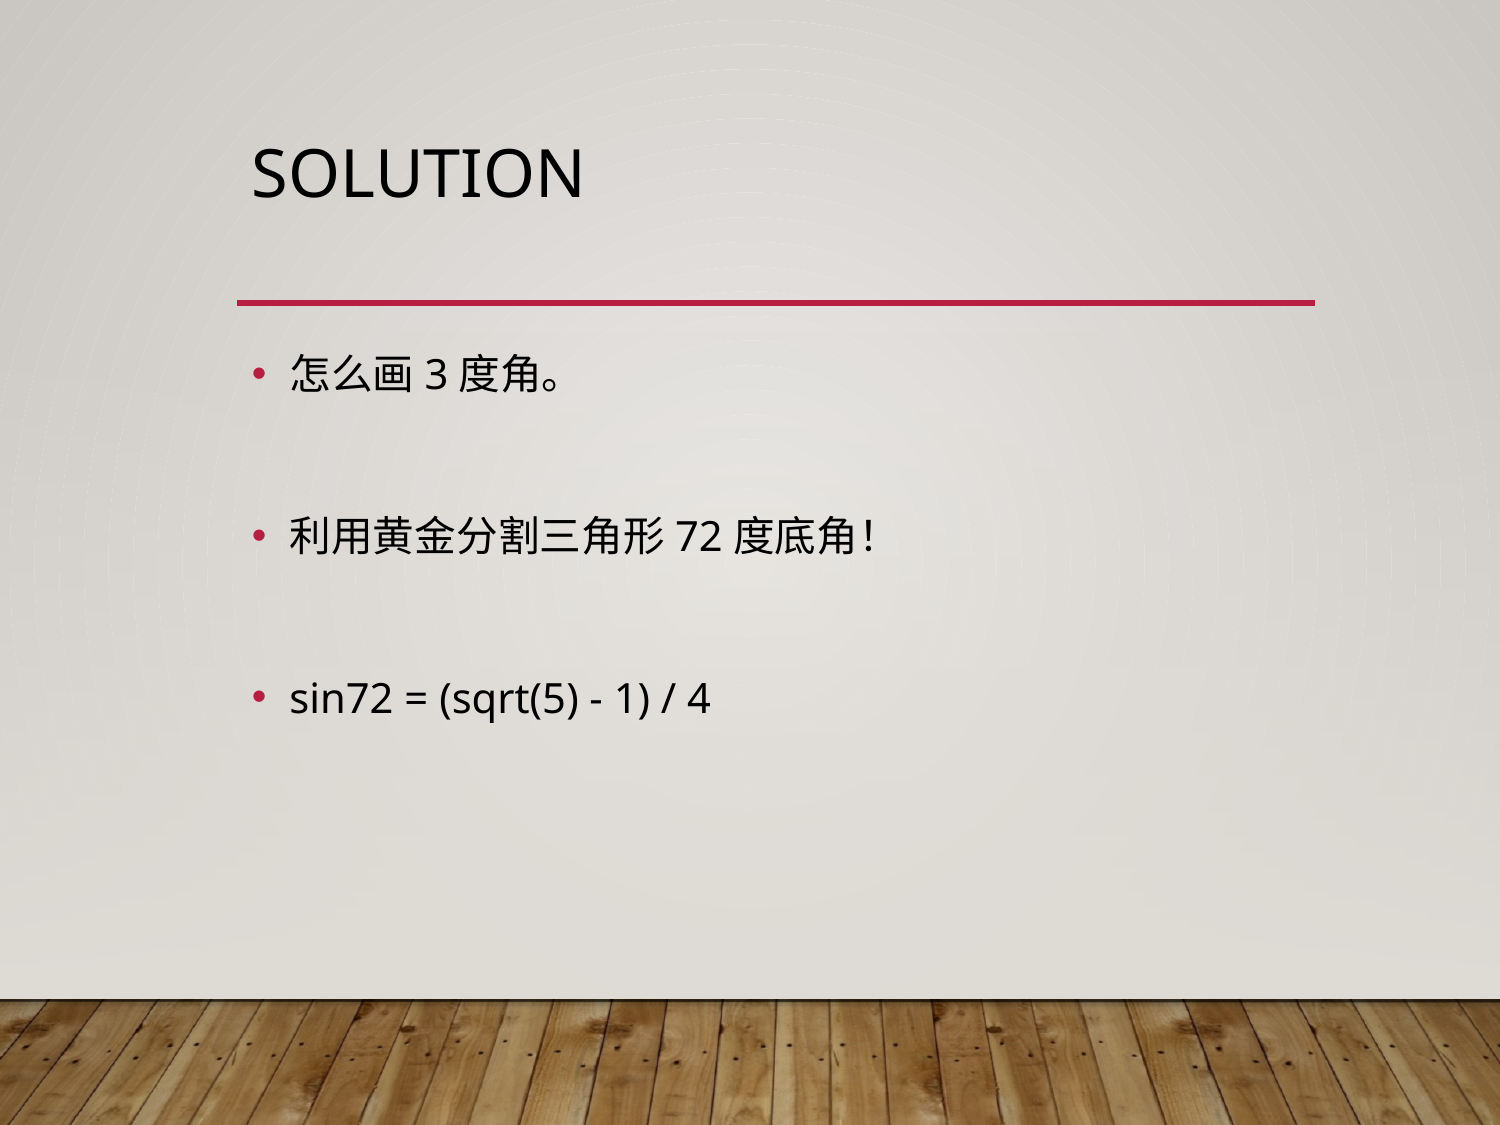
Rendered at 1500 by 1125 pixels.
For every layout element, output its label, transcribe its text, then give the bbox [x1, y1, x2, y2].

title Solution [236, 131, 1315, 305]
list 怎么画3度角。 利用黄金分割三角形72度底角！ sin72 = (sqrt(5) - 1) / 4 [236, 330, 1315, 897]
picture [0, 999, 1500, 1125]
